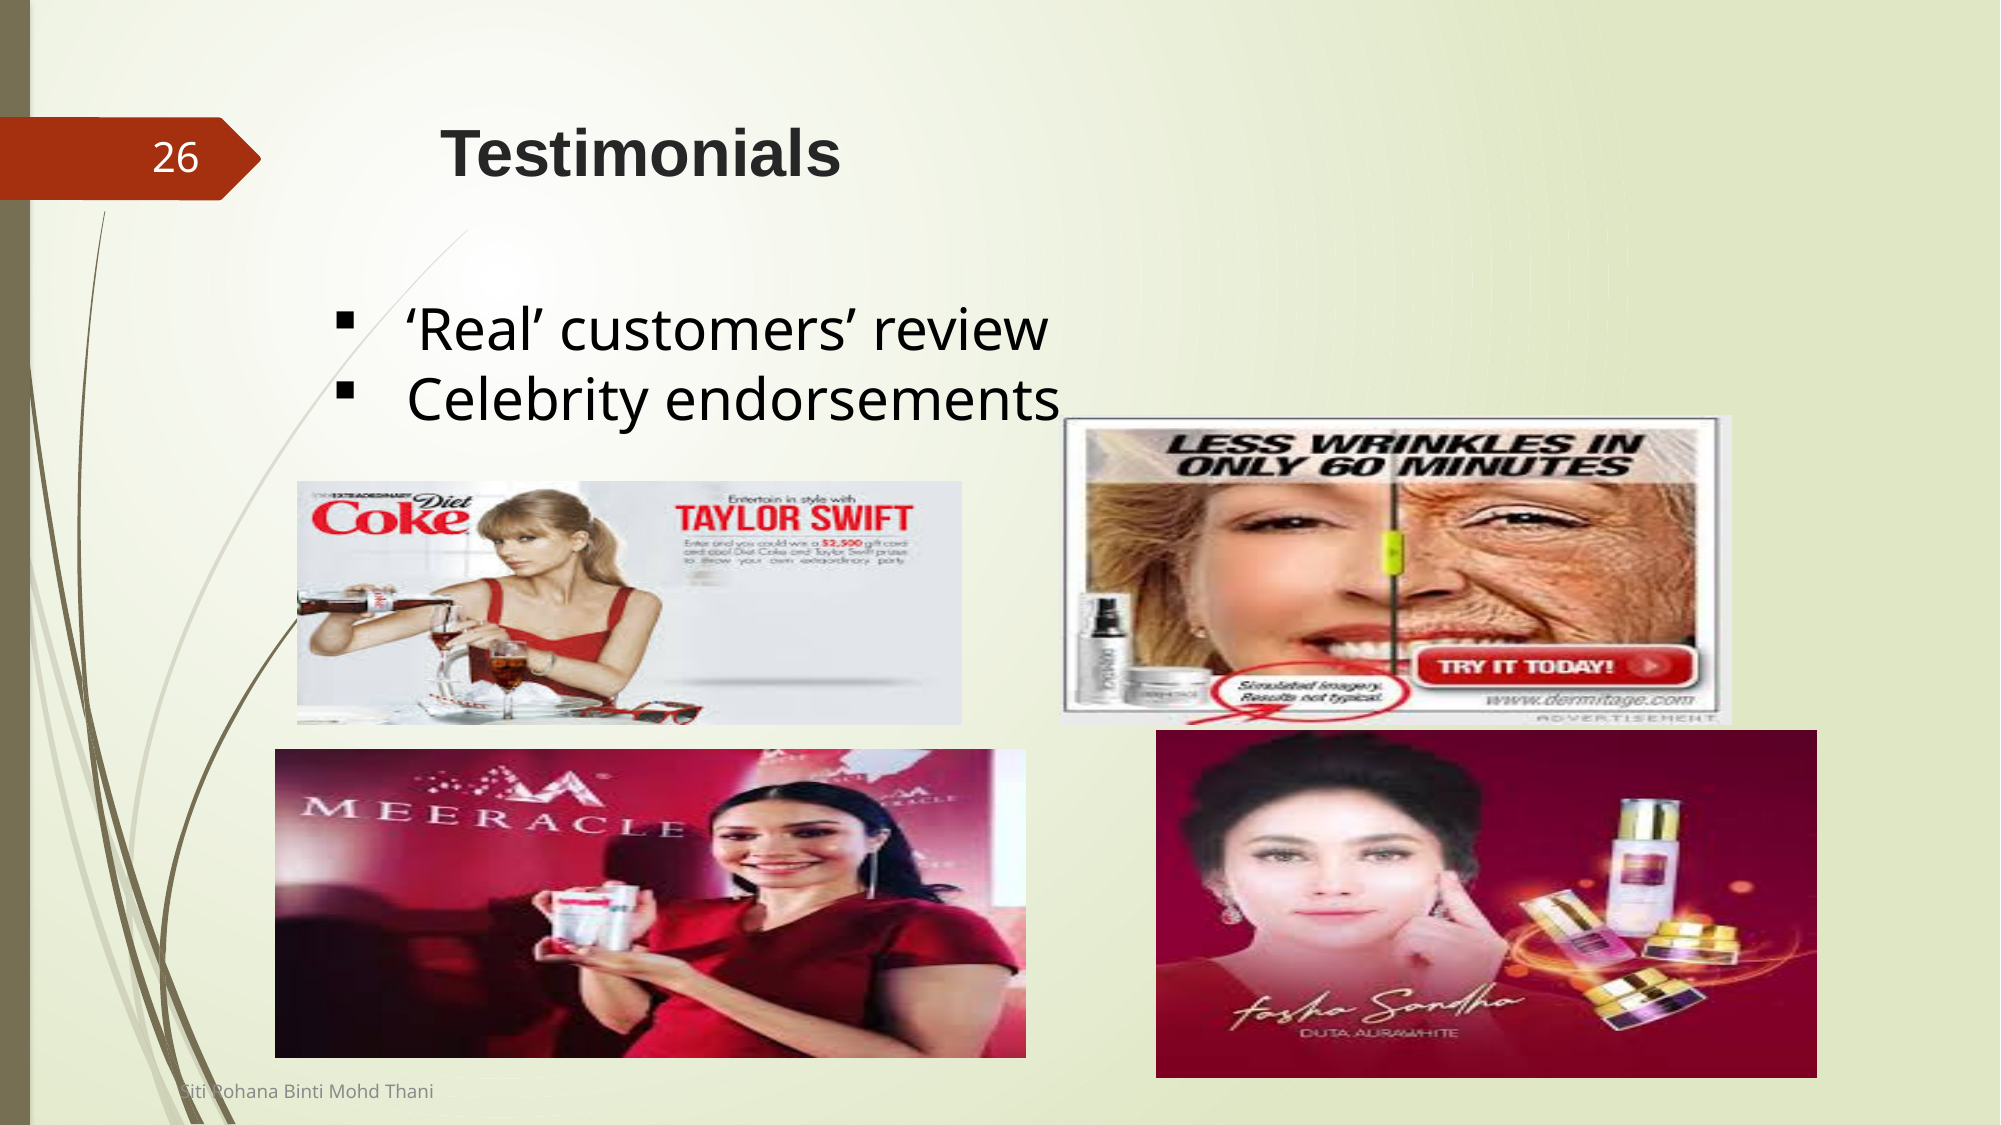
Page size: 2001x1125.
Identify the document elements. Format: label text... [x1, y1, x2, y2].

text_box ‘Real’ customers’ review Celebrity endorsements [317, 285, 1665, 440]
picture [1156, 730, 1817, 1078]
picture [275, 749, 1026, 1058]
footer Siti Rohana Binti Mohd Thani [165, 1006, 515, 1125]
title Testimonials [425, 102, 1888, 246]
picture [1059, 415, 1732, 725]
picture [297, 480, 962, 725]
slide_number 26 [87, 129, 216, 190]
